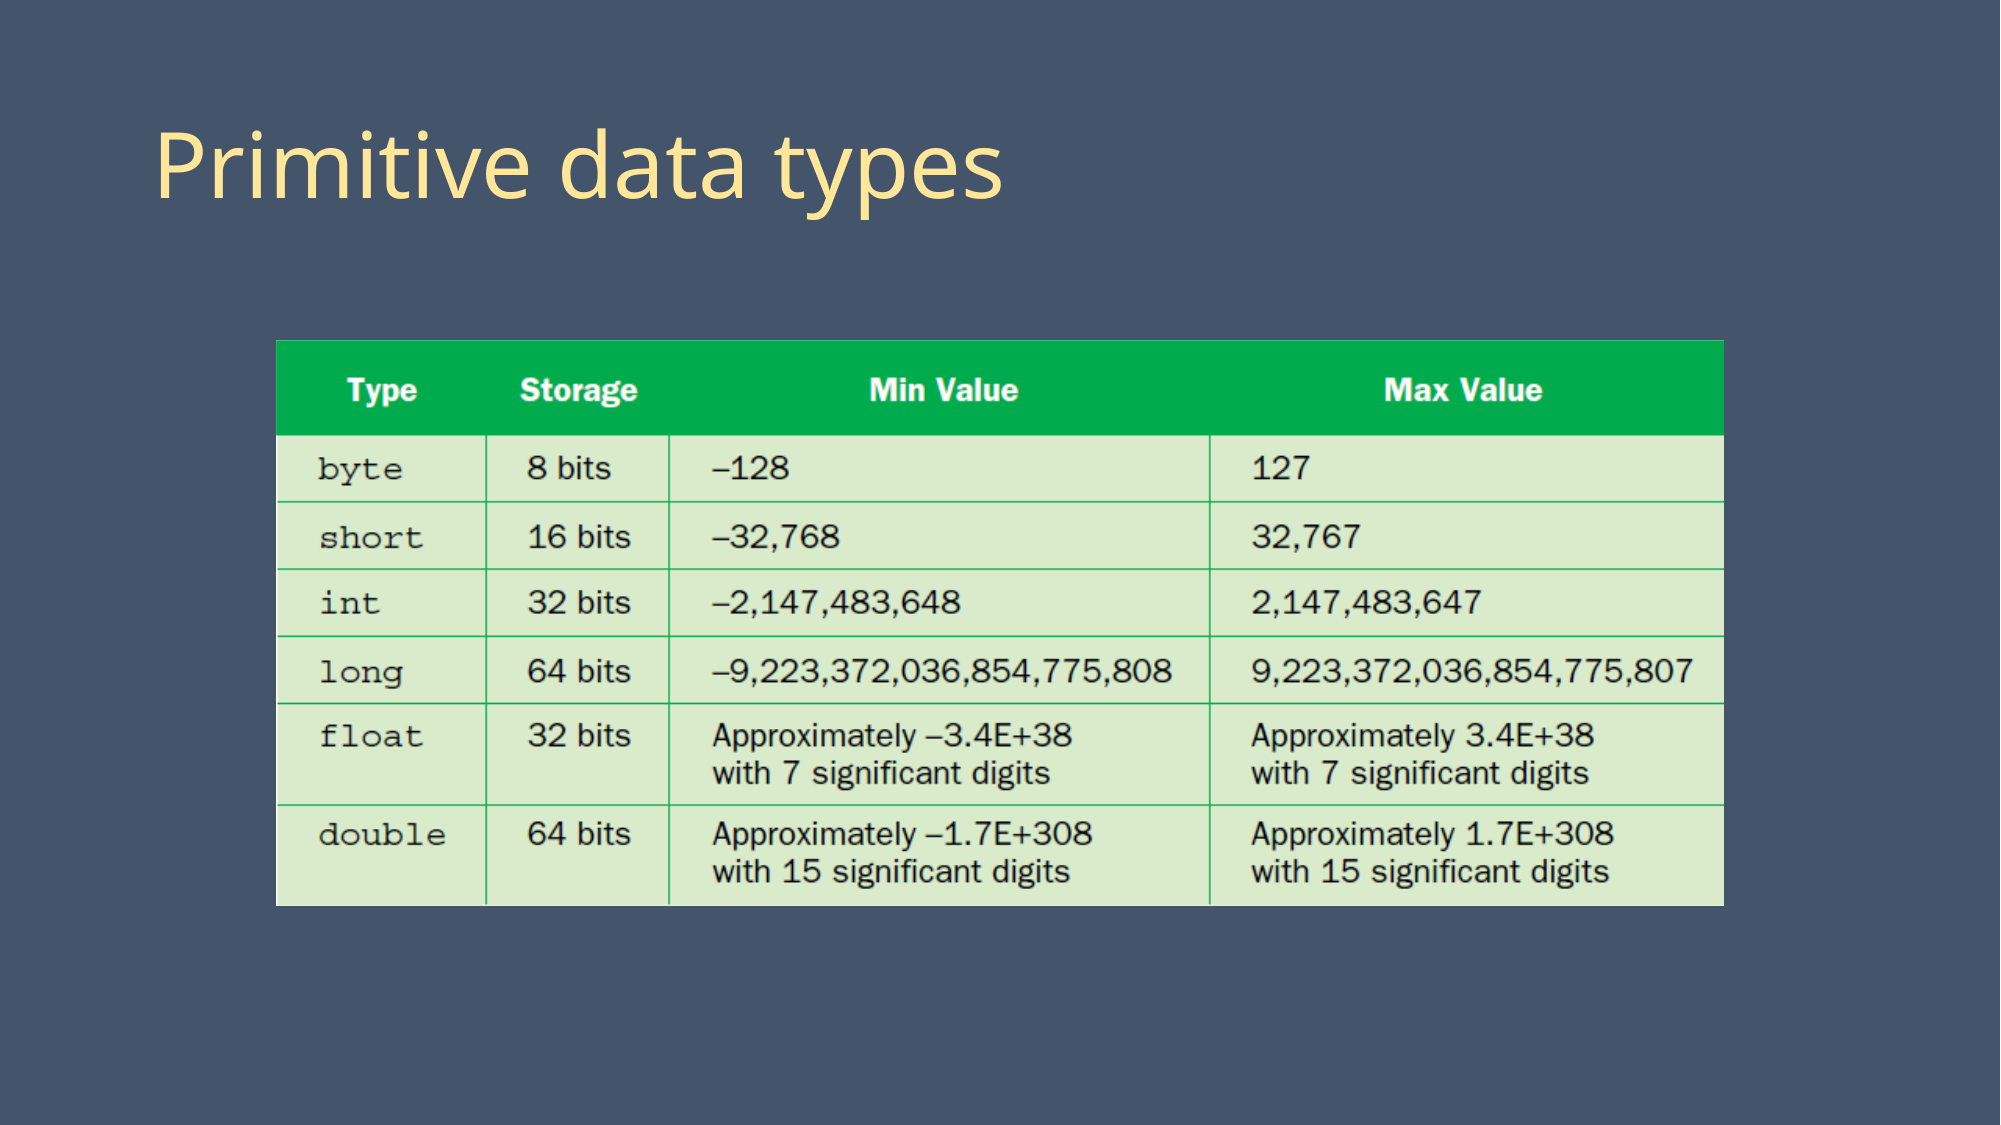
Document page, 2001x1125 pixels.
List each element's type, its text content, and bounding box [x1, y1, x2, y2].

picture [275, 340, 1724, 906]
title Primitive data types [137, 59, 1863, 278]
